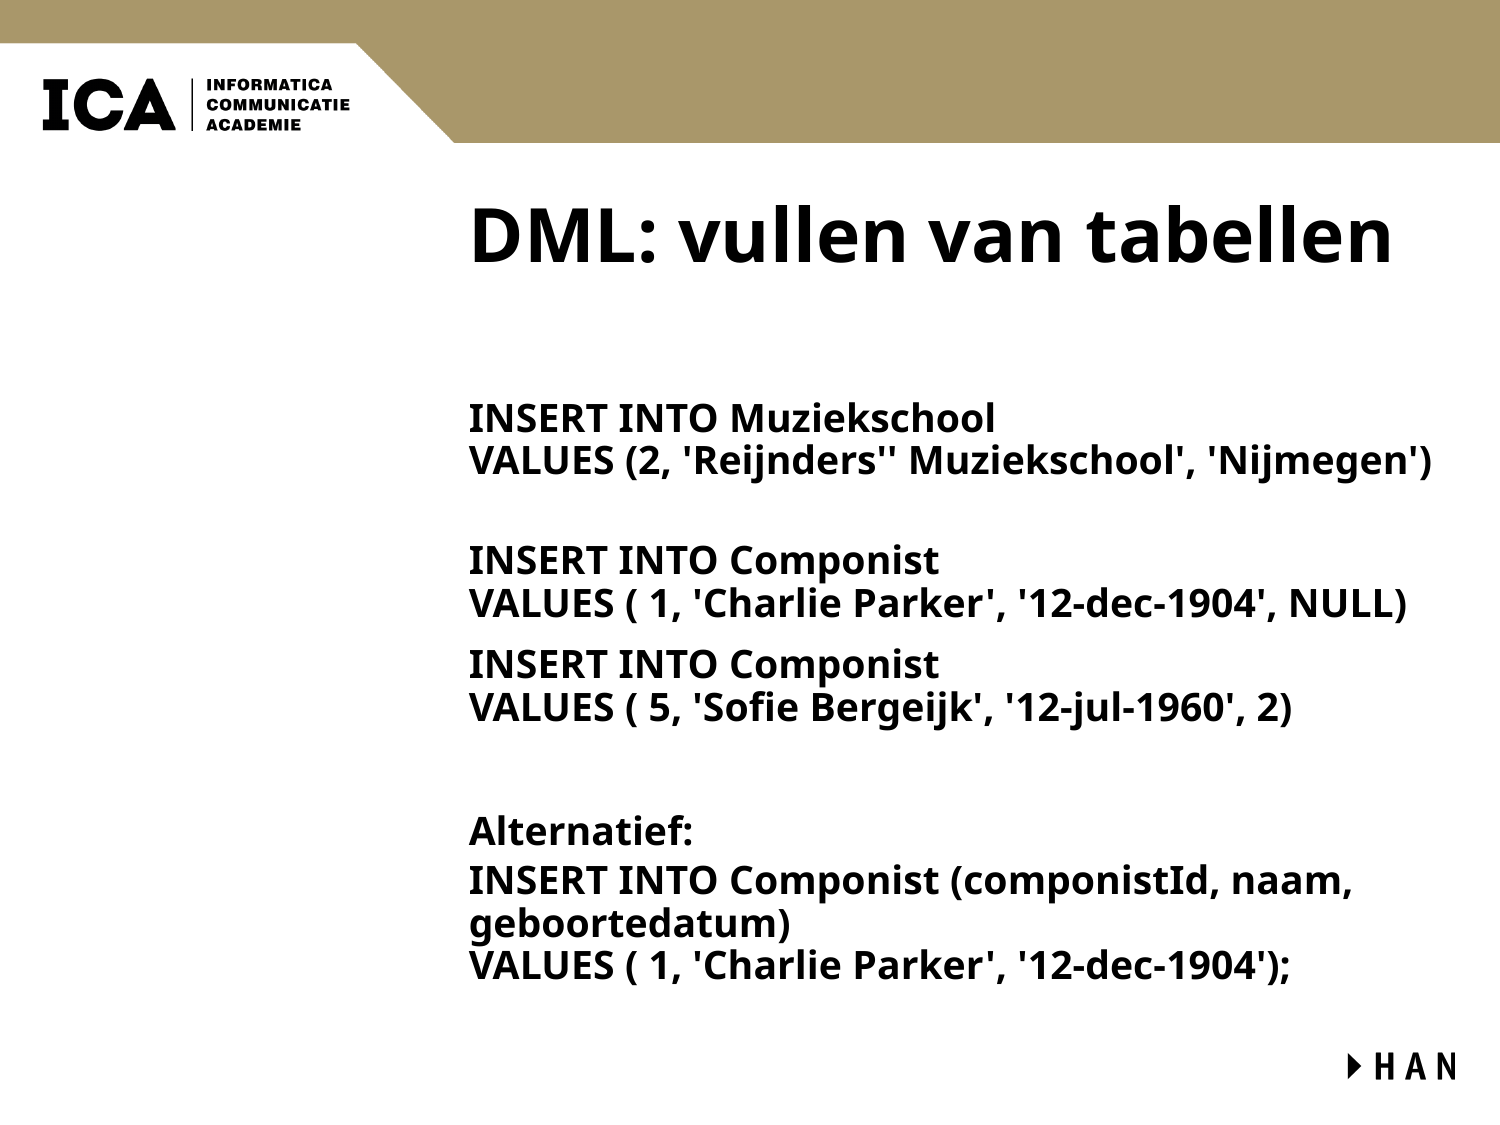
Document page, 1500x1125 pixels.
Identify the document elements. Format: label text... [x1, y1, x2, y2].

list INSERT INTO Muziekschool VALUES (2, 'Reijnders'' Muziekschool', 'Nijmegen') INSERT INTO Componist VALUES ( 1, 'Charlie Parker', '12-dec-1904', NULL) INSERT INTO Componist VALUES ( 5, 'Sofie Bergeijk', '12-jul-1960', 2) Alternatief: INSERT INTO Componist (componistId, naam, geboortedatum) VALUES ( 1, 'Charlie Parker', '12-dec-1904'); [453, 391, 1455, 1040]
title DML: vullen van tabellen [453, 179, 1455, 287]
